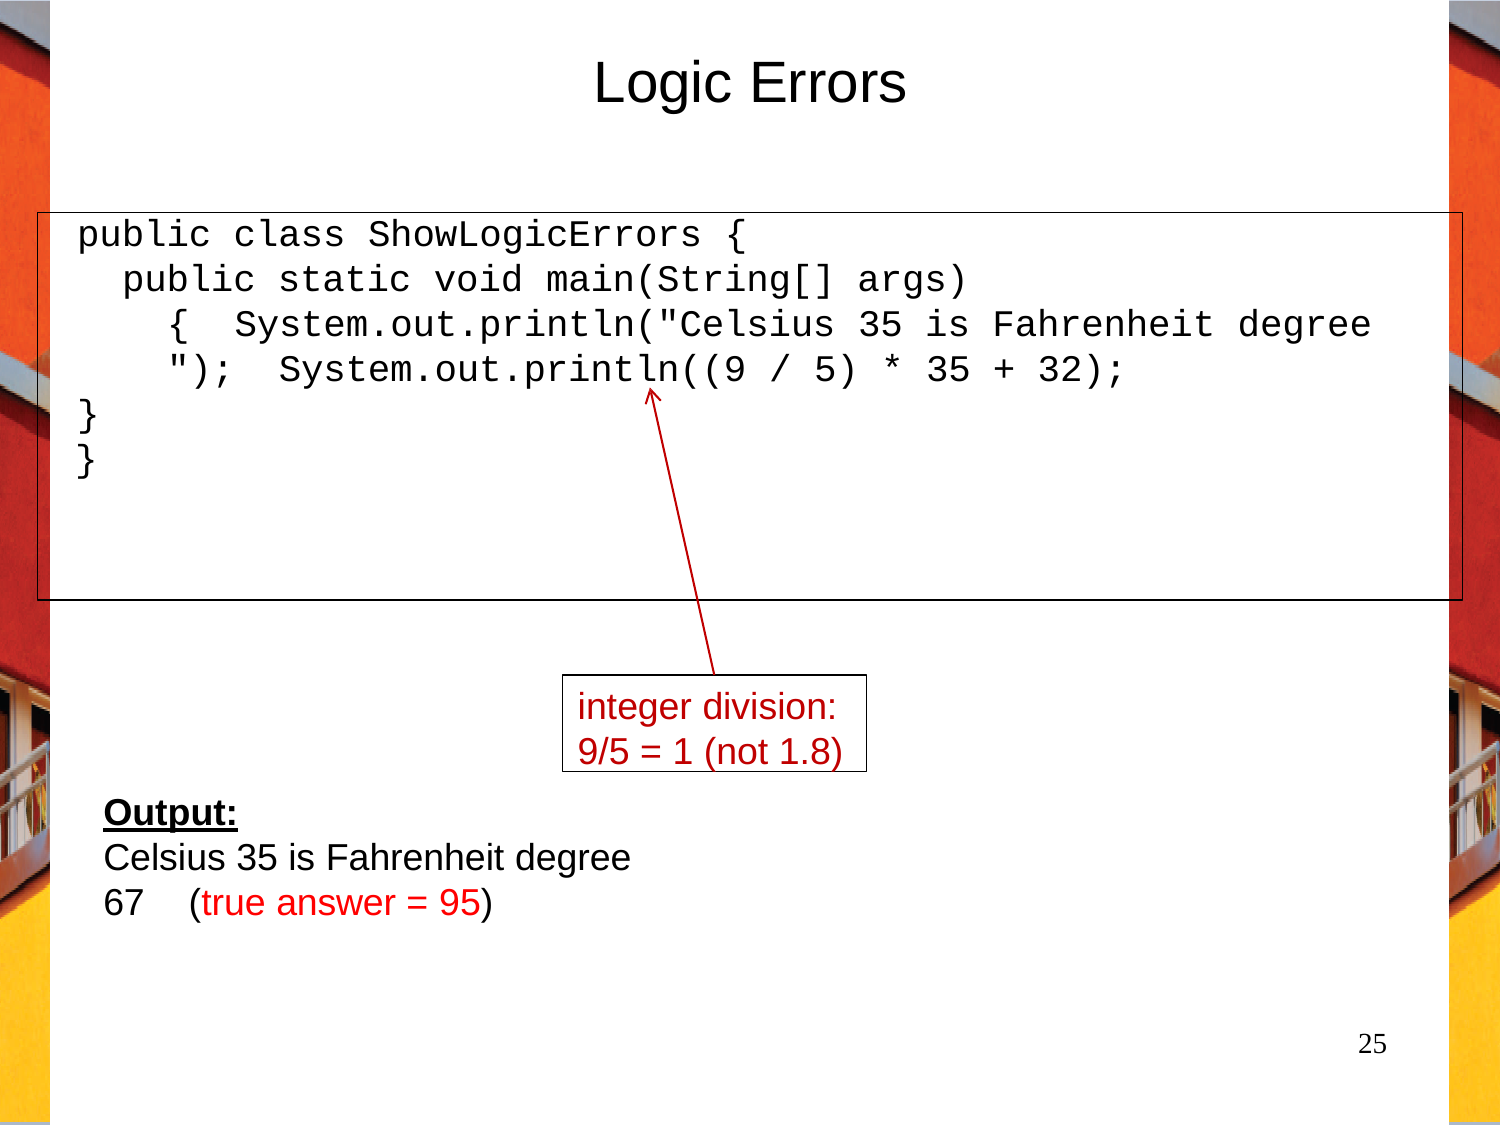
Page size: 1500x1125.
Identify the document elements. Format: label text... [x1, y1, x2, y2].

picture [1449, 0, 1500, 1125]
text_box [644, 387, 716, 676]
picture [0, 0, 50, 1125]
text_box integer division: 9/5 = 1 (not 1.8) [562, 674, 867, 772]
text_box public class ShowLogicErrors { public static void main(String[] args) { System.out.println("Celsius 35 is Fahrenheit degree "); System.out.println((9 / 5) * 35 + 32); } } [74, 207, 1379, 480]
text_box [672, 212, 1463, 600]
slide_number 25 [1074, 1024, 1388, 1125]
text_box Output: Celsius 35 is Fahrenheit degree 67 (true answer = 95) [101, 785, 636, 923]
text_box [37, 212, 696, 600]
title Logic Errors [112, 3, 1388, 209]
